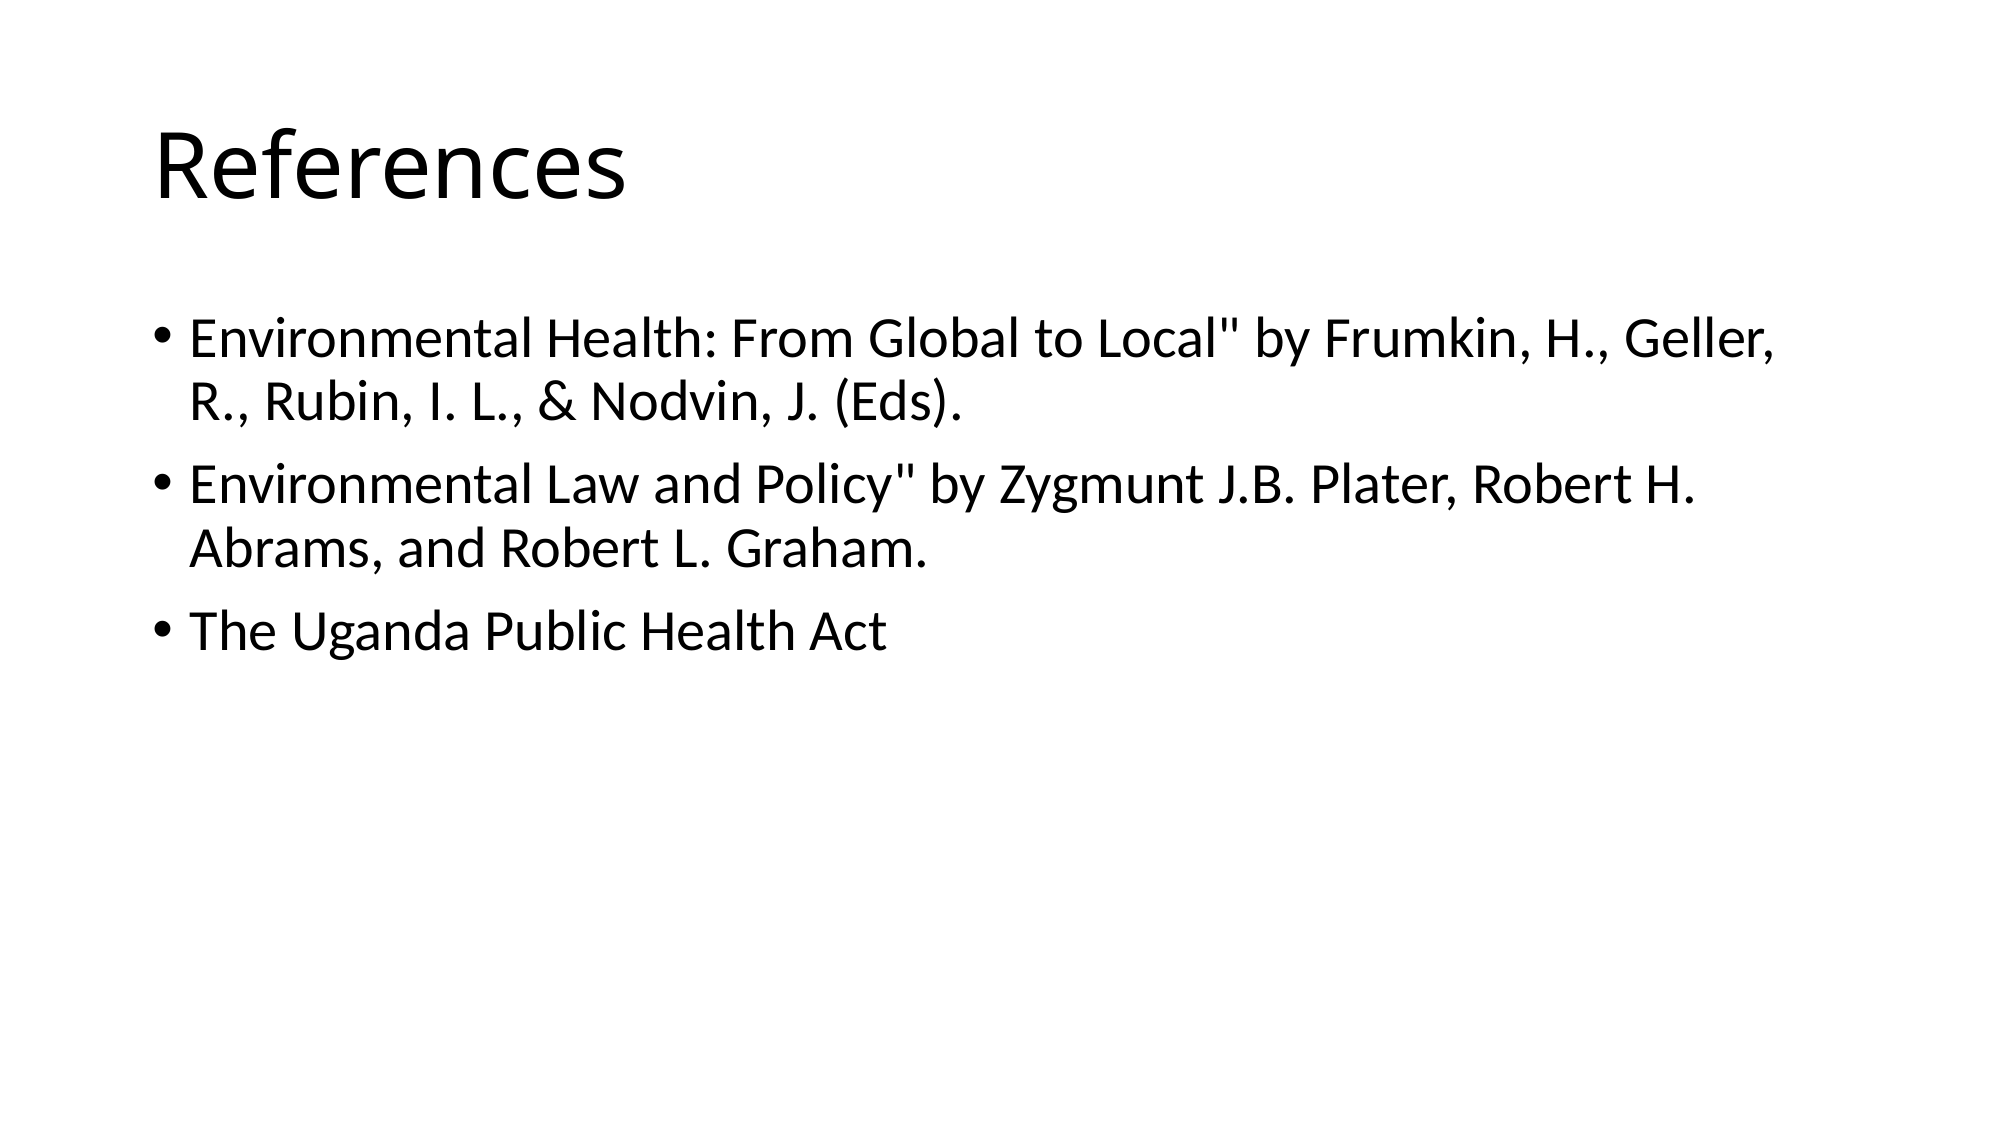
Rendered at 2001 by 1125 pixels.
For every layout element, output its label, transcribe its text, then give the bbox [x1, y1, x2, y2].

title References [137, 59, 1863, 278]
list Environmental Health: From Global to Local" by Frumkin, H., Geller, R., Rubin, I. L., & Nodvin, J. (Eds). Environmental Law and Policy" by Zygmunt J.B. Plater, Robert H. Abrams, and Robert L. Graham. The Uganda Public Health Act [137, 299, 1863, 1014]
